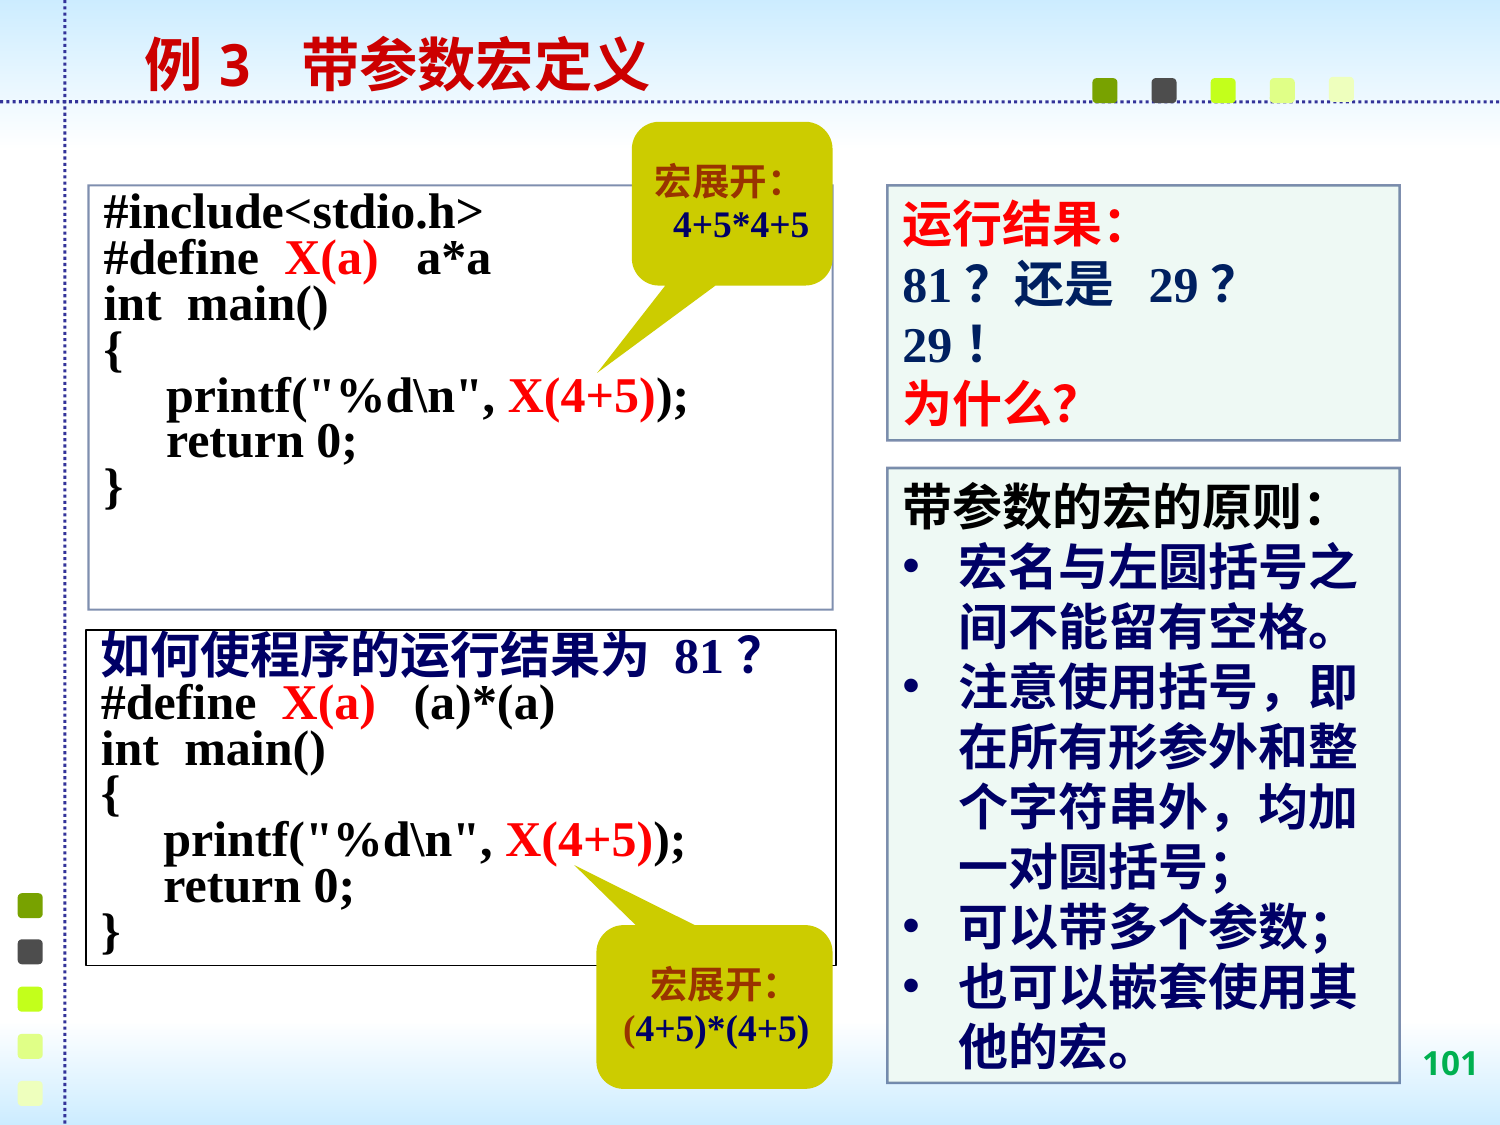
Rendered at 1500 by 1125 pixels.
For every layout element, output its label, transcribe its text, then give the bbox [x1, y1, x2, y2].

text_box 运行结果： 81？还是 29？ 29！ 为什么？ [887, 185, 1400, 441]
text_box 例3 带参数宏定义 [0, 21, 666, 106]
text_box 宏展开：(4+5)*(4+5) [574, 865, 833, 1089]
text_box 宏展开：4+5*4+5 [597, 121, 833, 373]
text_box 带参数的宏的原则： 宏名与左圆括号之间不能留有空格。 注意使用括号，即在所有形参外和整个字符串外，均加一对圆括号； 可以带多个参数； 也可以嵌套使用其他的宏。 [887, 467, 1400, 1083]
text_box 如何使程序的运行结果为 81？ #define X(a) (a)*(a) int main() { printf("%d\n", X(4+5)); return 0; } [86, 630, 837, 966]
text_box #include<stdio.h> #define X(a) a*a int main() { printf("%d\n", X(4+5)); return 0; } [88, 185, 833, 610]
slide_number 101 [1401, 1035, 1495, 1114]
